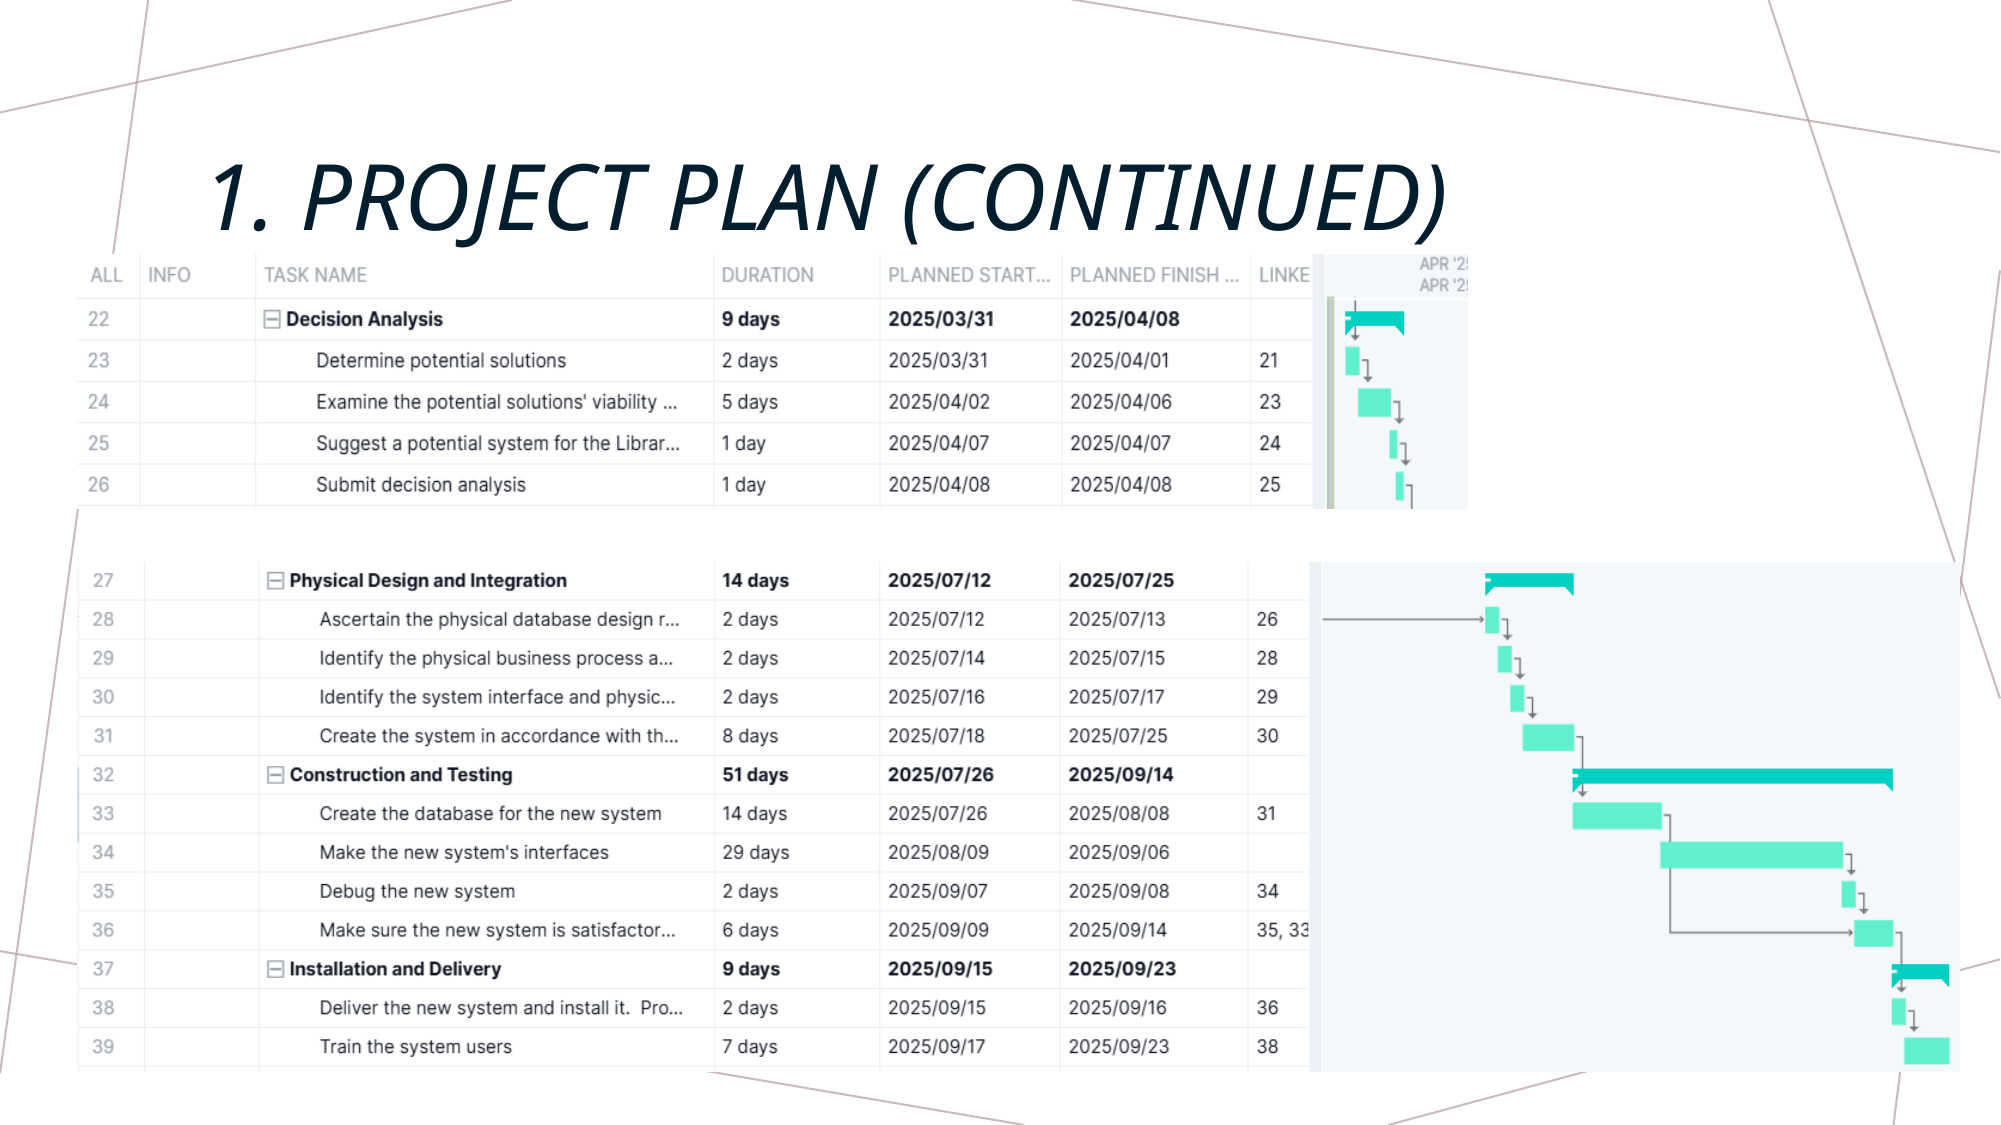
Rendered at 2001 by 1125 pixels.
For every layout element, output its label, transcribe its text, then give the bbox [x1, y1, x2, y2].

title 1. Project plan (Continued) [187, 87, 1813, 315]
picture [77, 254, 1468, 510]
picture [77, 562, 1960, 1072]
